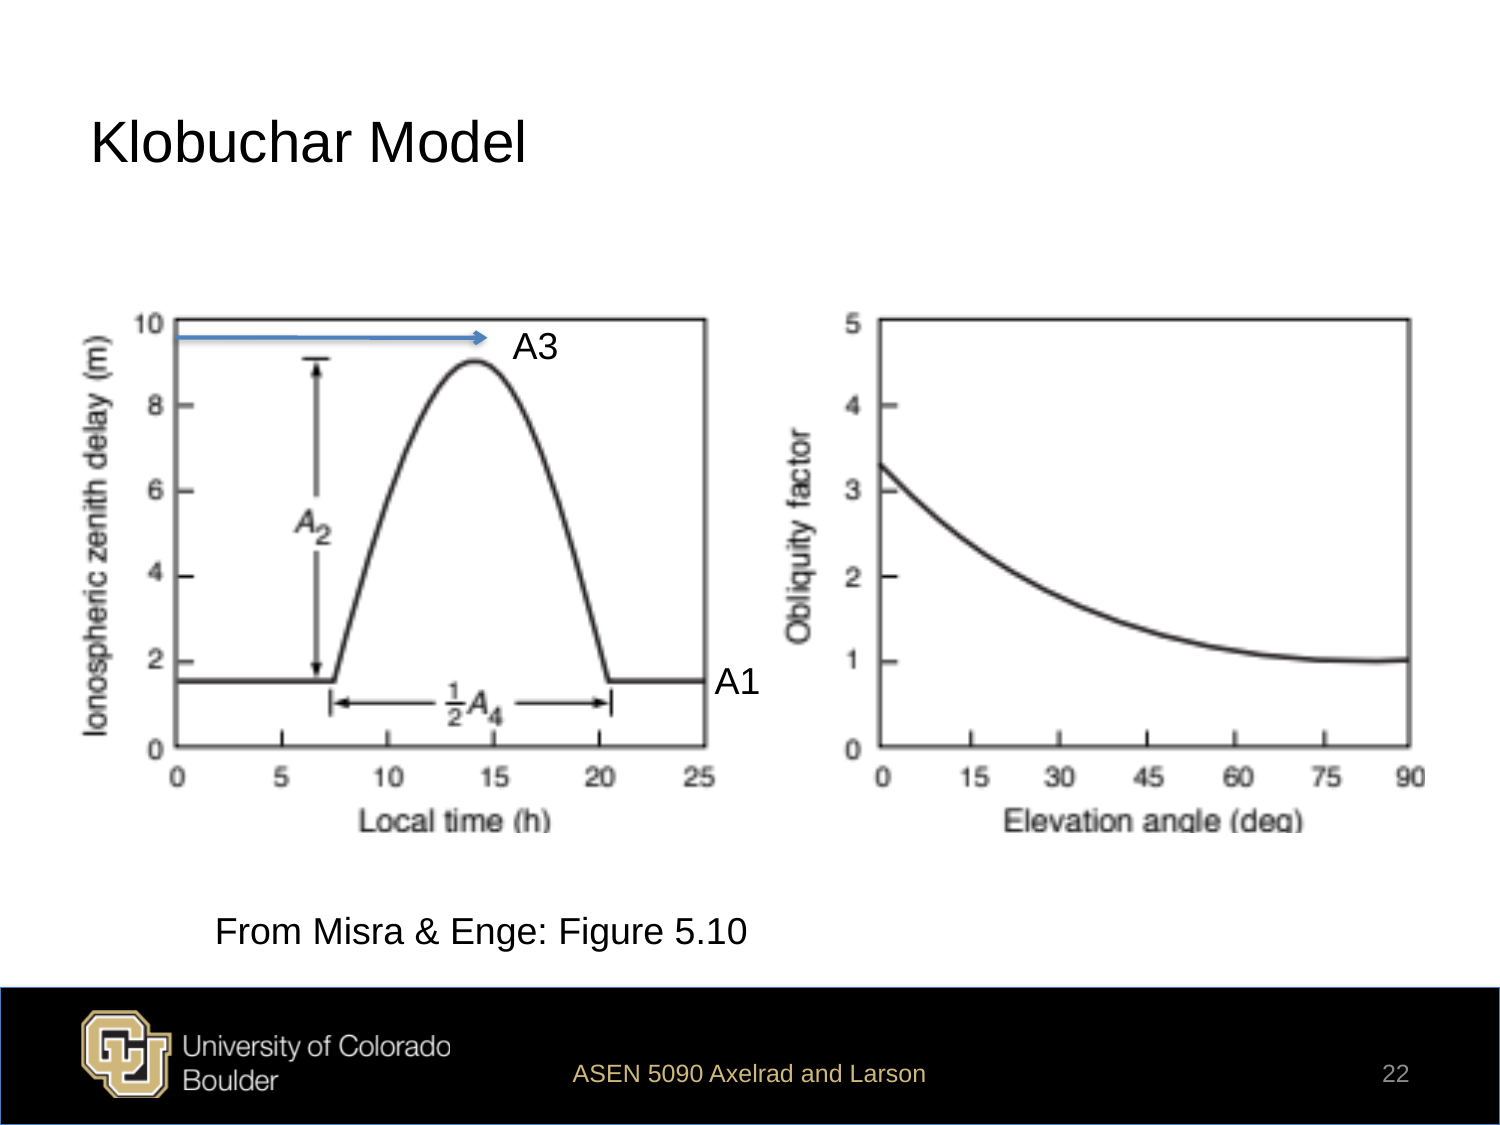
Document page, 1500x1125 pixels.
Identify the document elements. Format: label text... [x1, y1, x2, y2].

footer ASEN 5090 Axelrad and Larson [512, 1042, 988, 1103]
slide_number 22 [1074, 1042, 1425, 1103]
title Klobuchar Model [75, 45, 1425, 161]
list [74, 162, 1426, 976]
